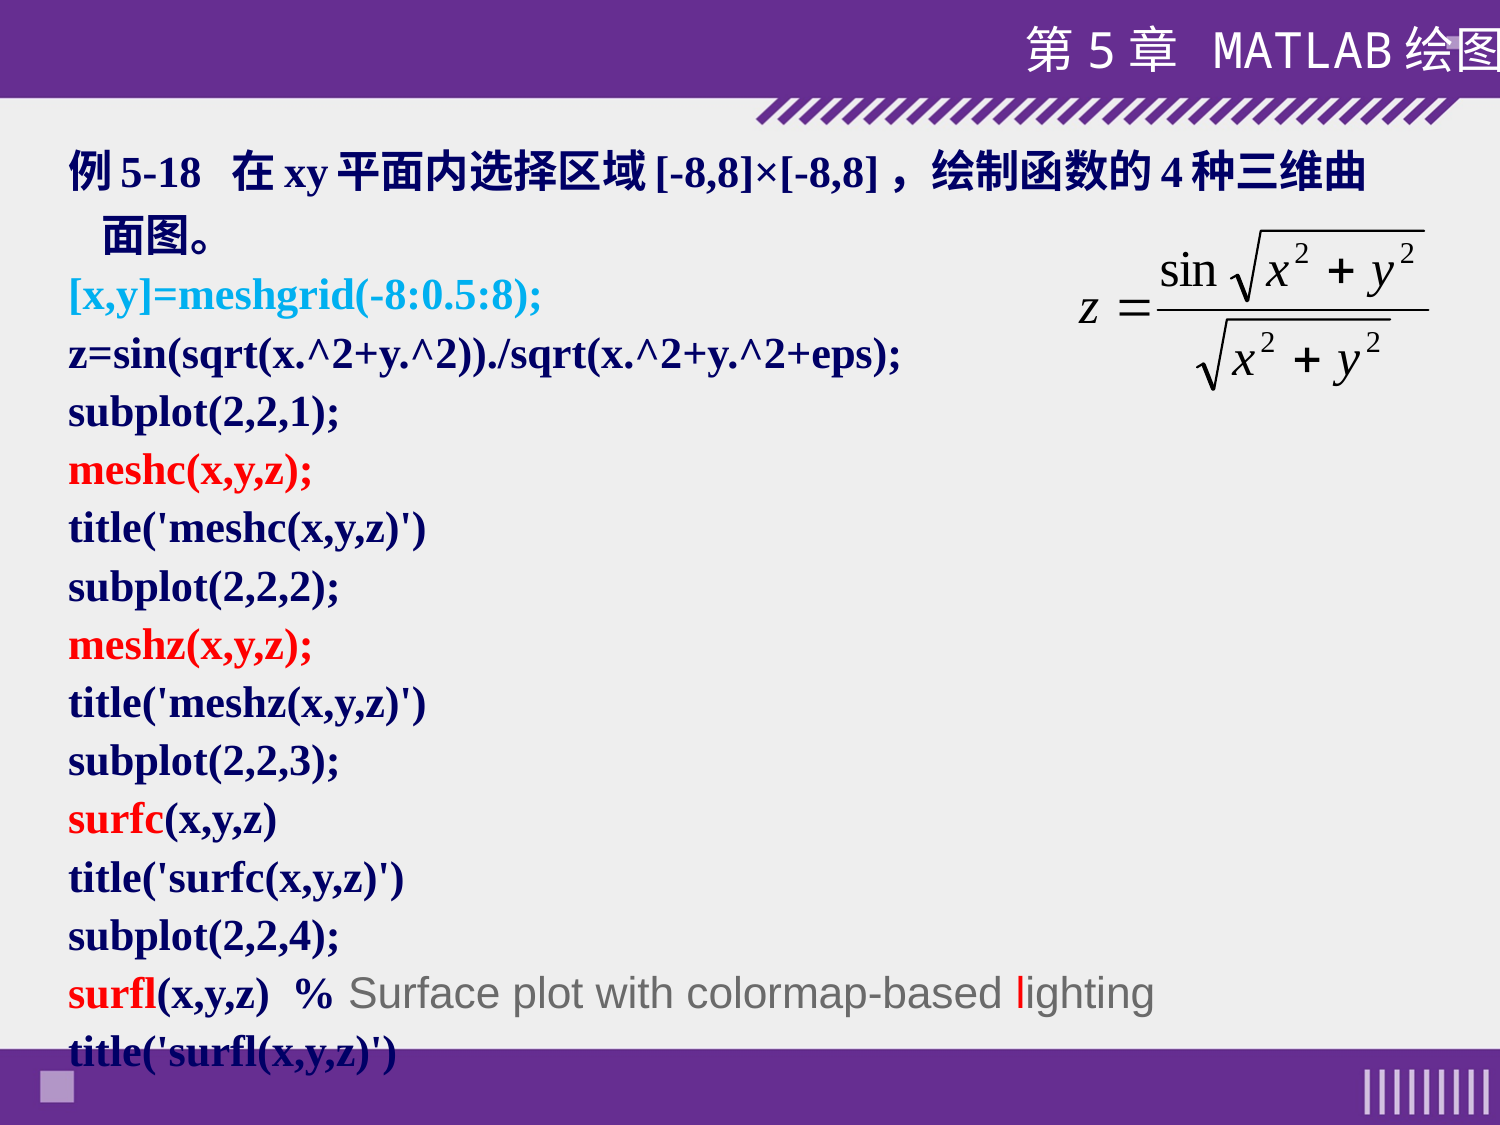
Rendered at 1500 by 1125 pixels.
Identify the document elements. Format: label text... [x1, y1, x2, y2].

picture [1463, 32, 1497, 67]
list 例5-18 在xy平面内选择区域[-8,8]×[-8,8]，绘制函数的4种三维曲面图。 [x,y]=meshgrid(-8:0.5:8); z=sin(sqrt(x.^2+y.^2))./sqrt(x.^2+y.^2+eps); subplot(2,2,1); meshc(x,y,z); title('meshc(x,y,z)') subplot(2,2,2); meshz(x,y,z); title('meshz(x,y,z)') subplot(2,2,3); surfc(x,y,z) title('surfc(x,y,z)') subplot(2,2,4); surfl(x,y,z) % Surface plot with colormap-based lighting title('surfl(x,y,z)') [53, 125, 1422, 1088]
title [75, 104, 1425, 173]
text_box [1068, 219, 1440, 401]
picture [0, 1, 1500, 1125]
text_box [750, 175, 1500, 184]
